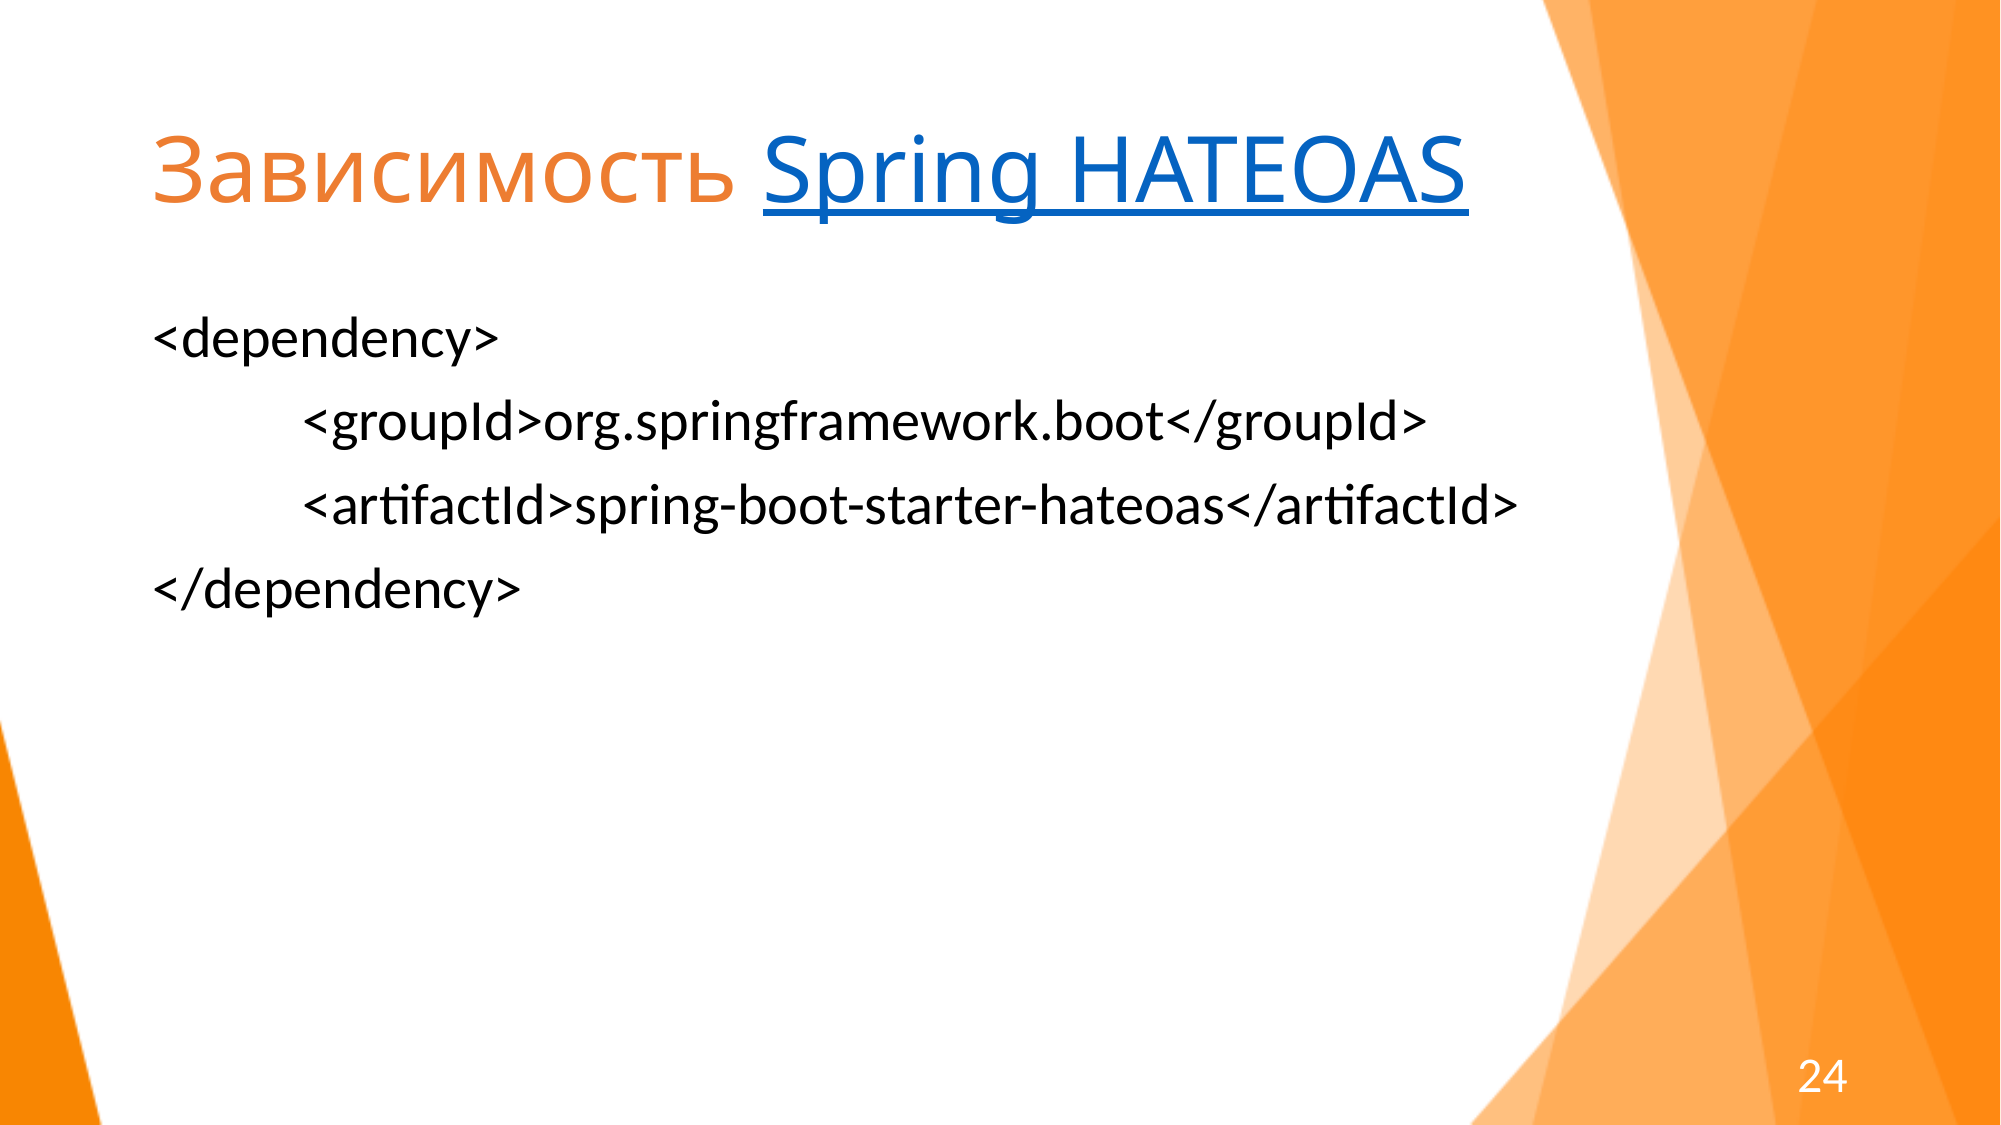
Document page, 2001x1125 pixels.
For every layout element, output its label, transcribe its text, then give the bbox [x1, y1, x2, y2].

title Зависимость Spring HATEOAS [137, 59, 1514, 278]
picture [0, 0, 2001, 1125]
slide_number 24 [1412, 1042, 1863, 1103]
text_box <dependency> <groupId>org.springframework.boot</groupId> <artifactId>spring-boot-starter-hateoas</artifactId> </dependency> [137, 299, 1609, 1014]
